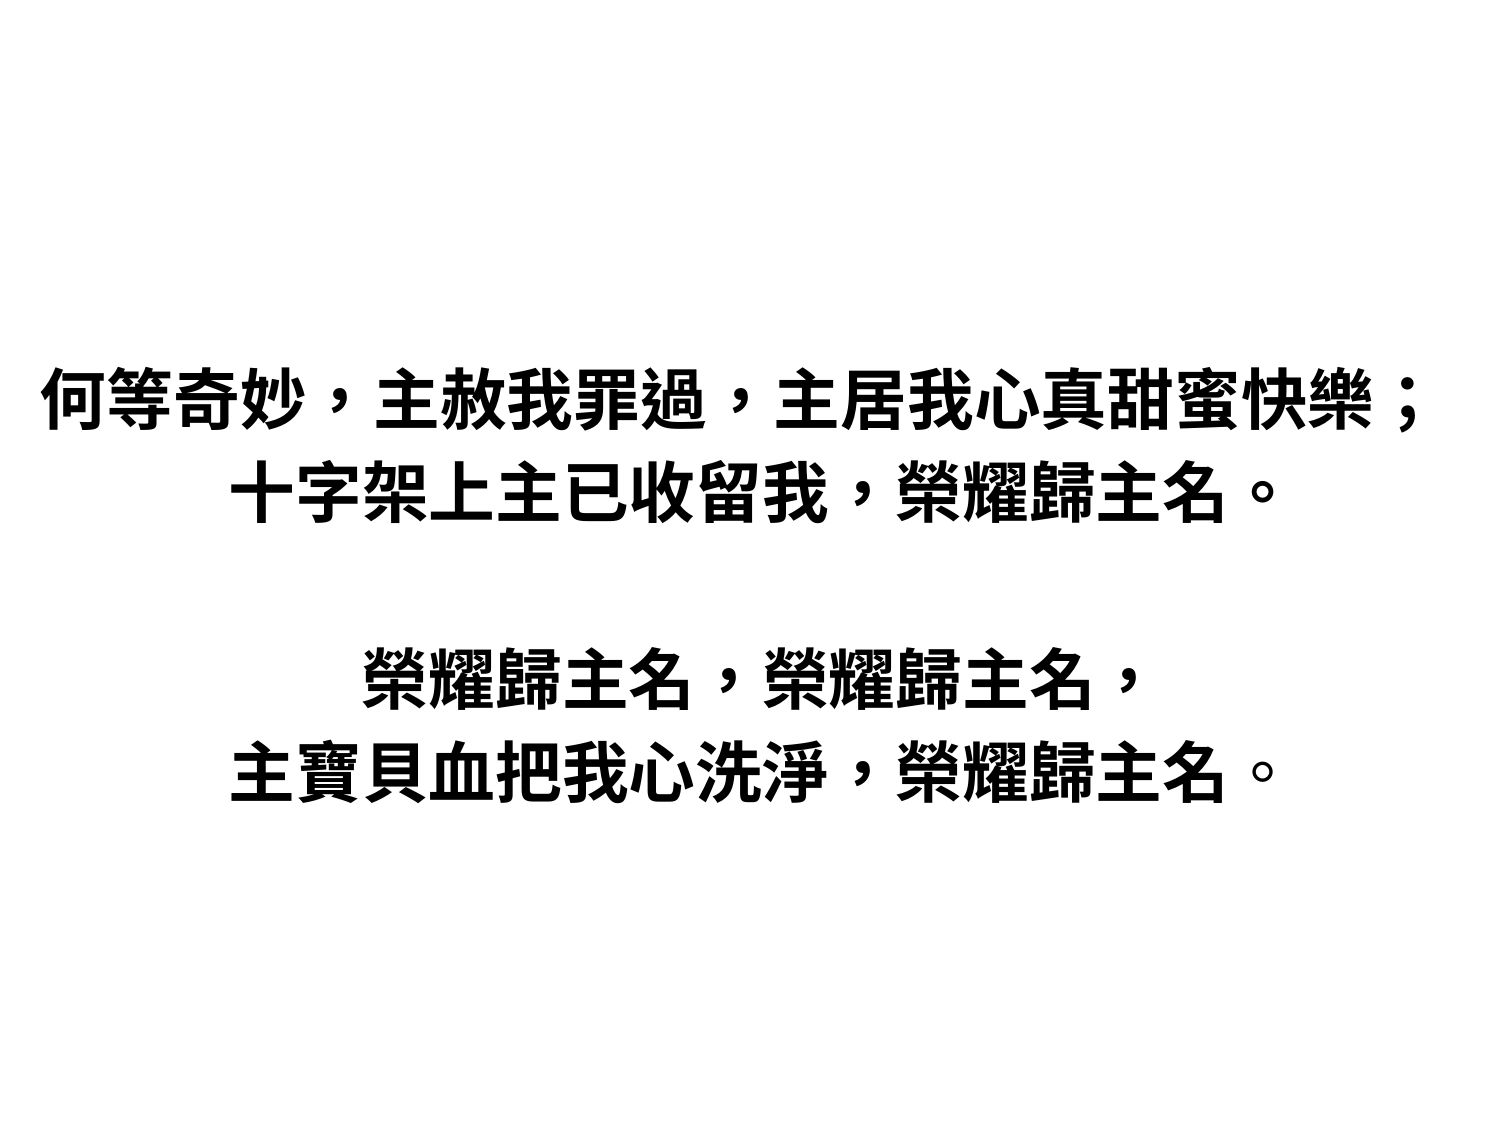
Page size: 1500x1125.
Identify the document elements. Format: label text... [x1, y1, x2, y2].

list 何等奇妙，主赦我罪過，主居我心真甜蜜快樂； 十字架上主已收留我，榮耀歸主名。 榮耀歸主名，榮耀歸主名， 主寶貝血把我心洗淨，榮耀歸主名。 [24, 350, 1500, 1125]
